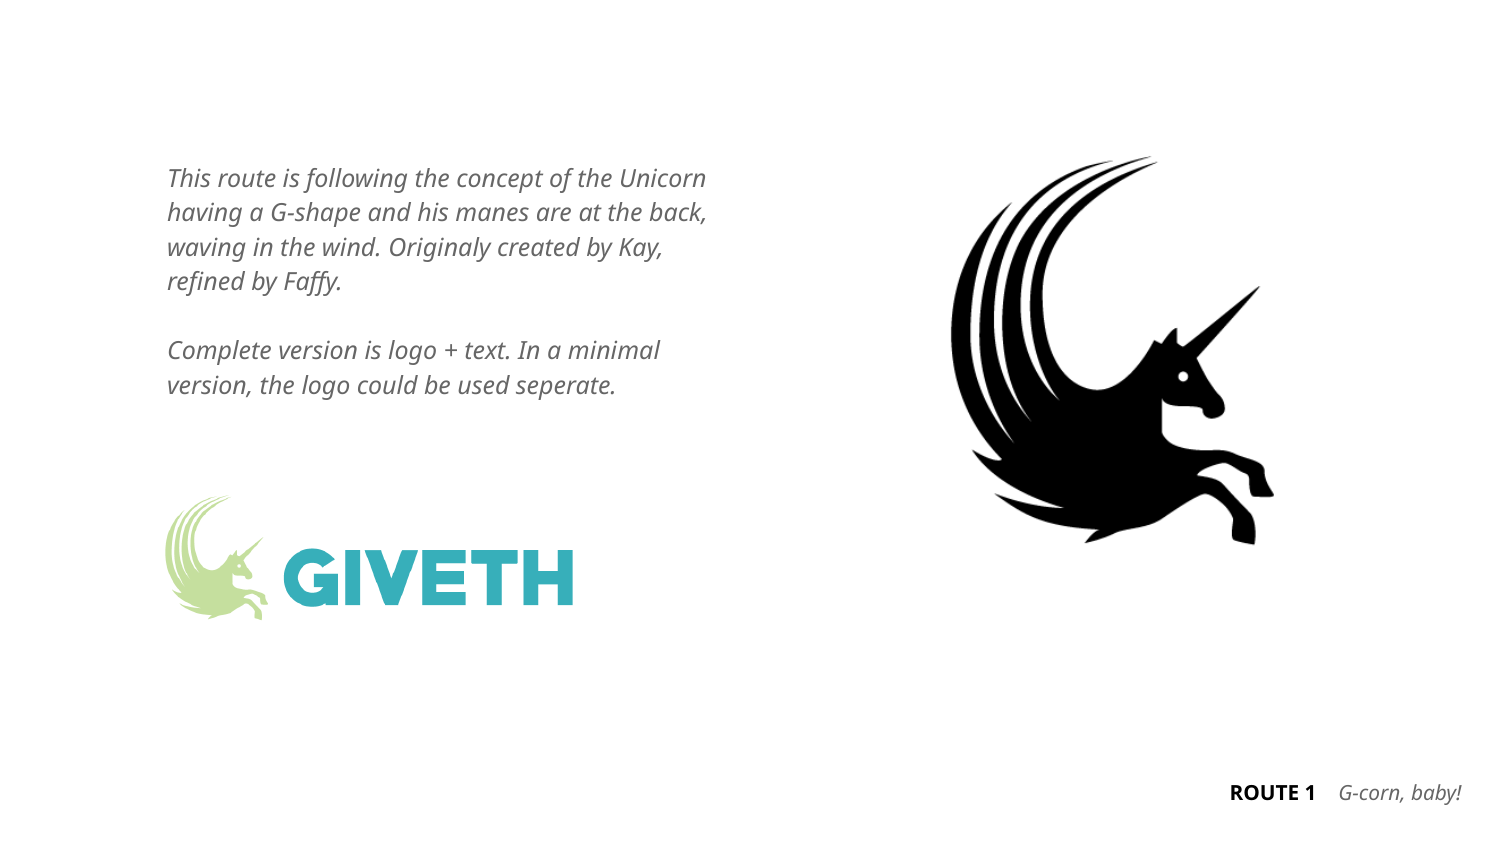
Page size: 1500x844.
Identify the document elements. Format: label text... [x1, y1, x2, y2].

text_box This route is following the concept of the Unicorn having a G-shape and his manes are at the back, waving in the wind. Originaly created by Kay, refined by Faffy. Complete version is logo + text. In a minimal version, the logo could be used seperate. [152, 143, 745, 477]
picture [143, 483, 591, 650]
text_box ROUTE 1 G-corn, baby! [1144, 760, 1477, 833]
picture [823, 77, 1394, 619]
